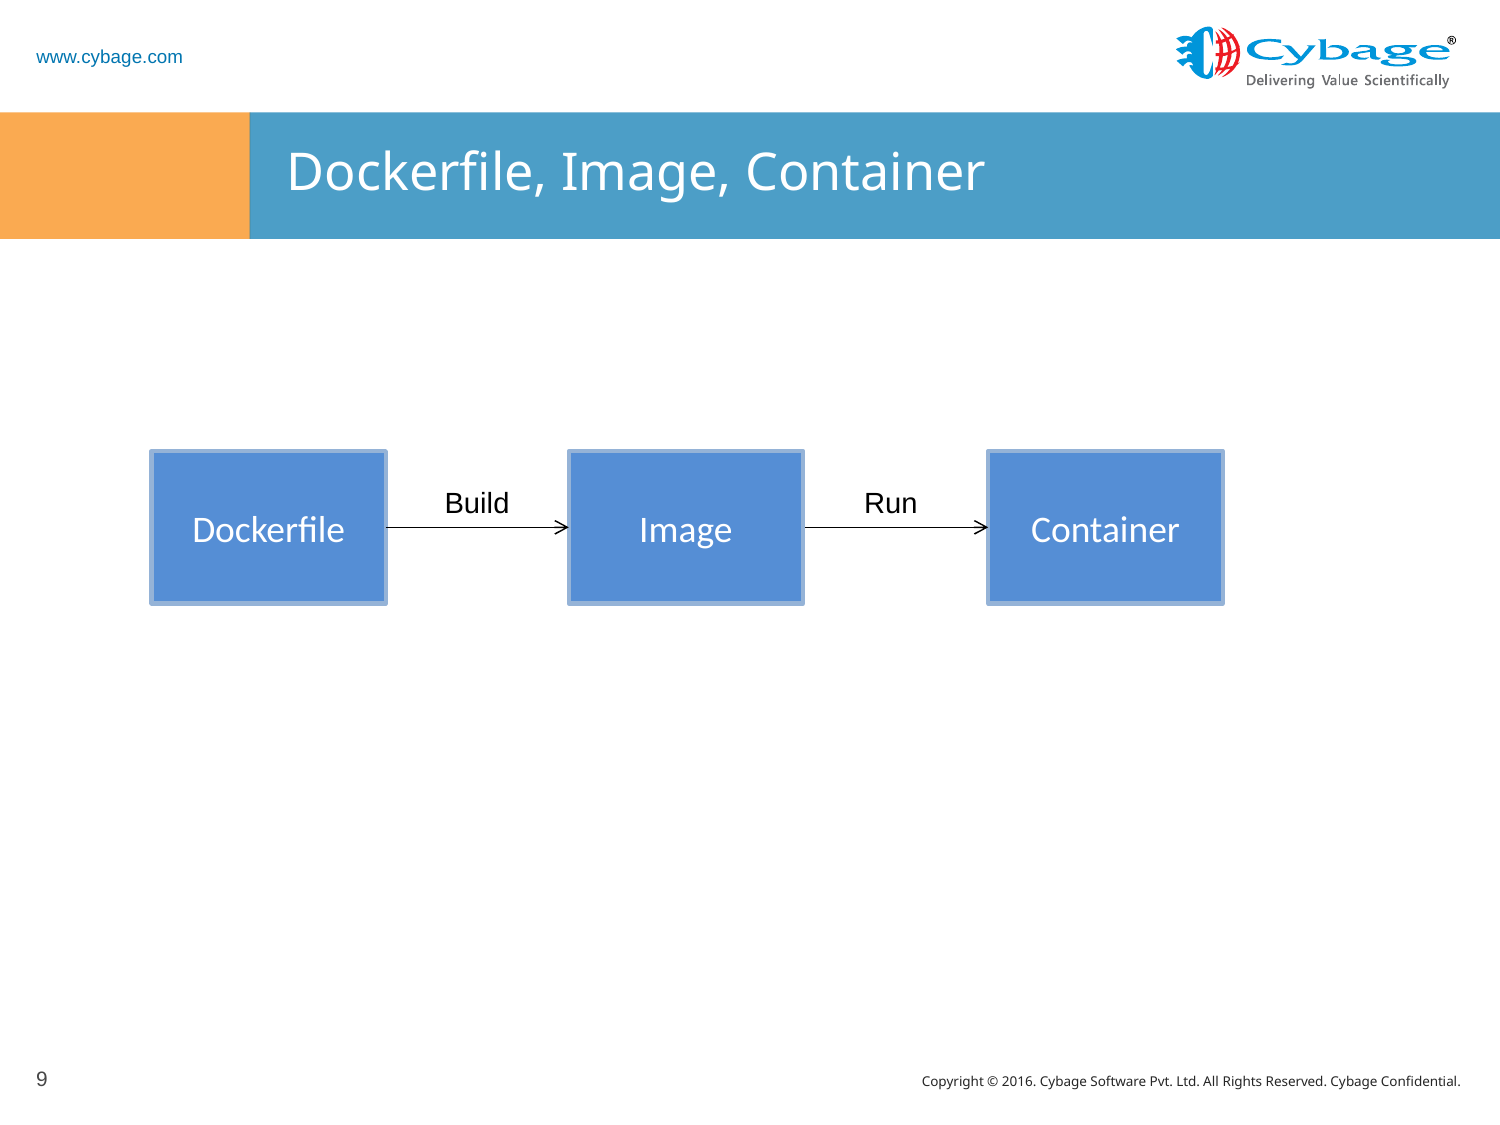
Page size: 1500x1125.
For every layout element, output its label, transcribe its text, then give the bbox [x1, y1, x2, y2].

text_box Run [849, 476, 933, 526]
slide_number 9 [21, 1048, 102, 1109]
text_box Container [986, 449, 1225, 606]
text_box Dockerfile [149, 449, 388, 606]
title Dockerfile, Image, Container [272, 131, 1463, 225]
text_box Build [429, 476, 525, 526]
text_box Image [567, 449, 805, 606]
